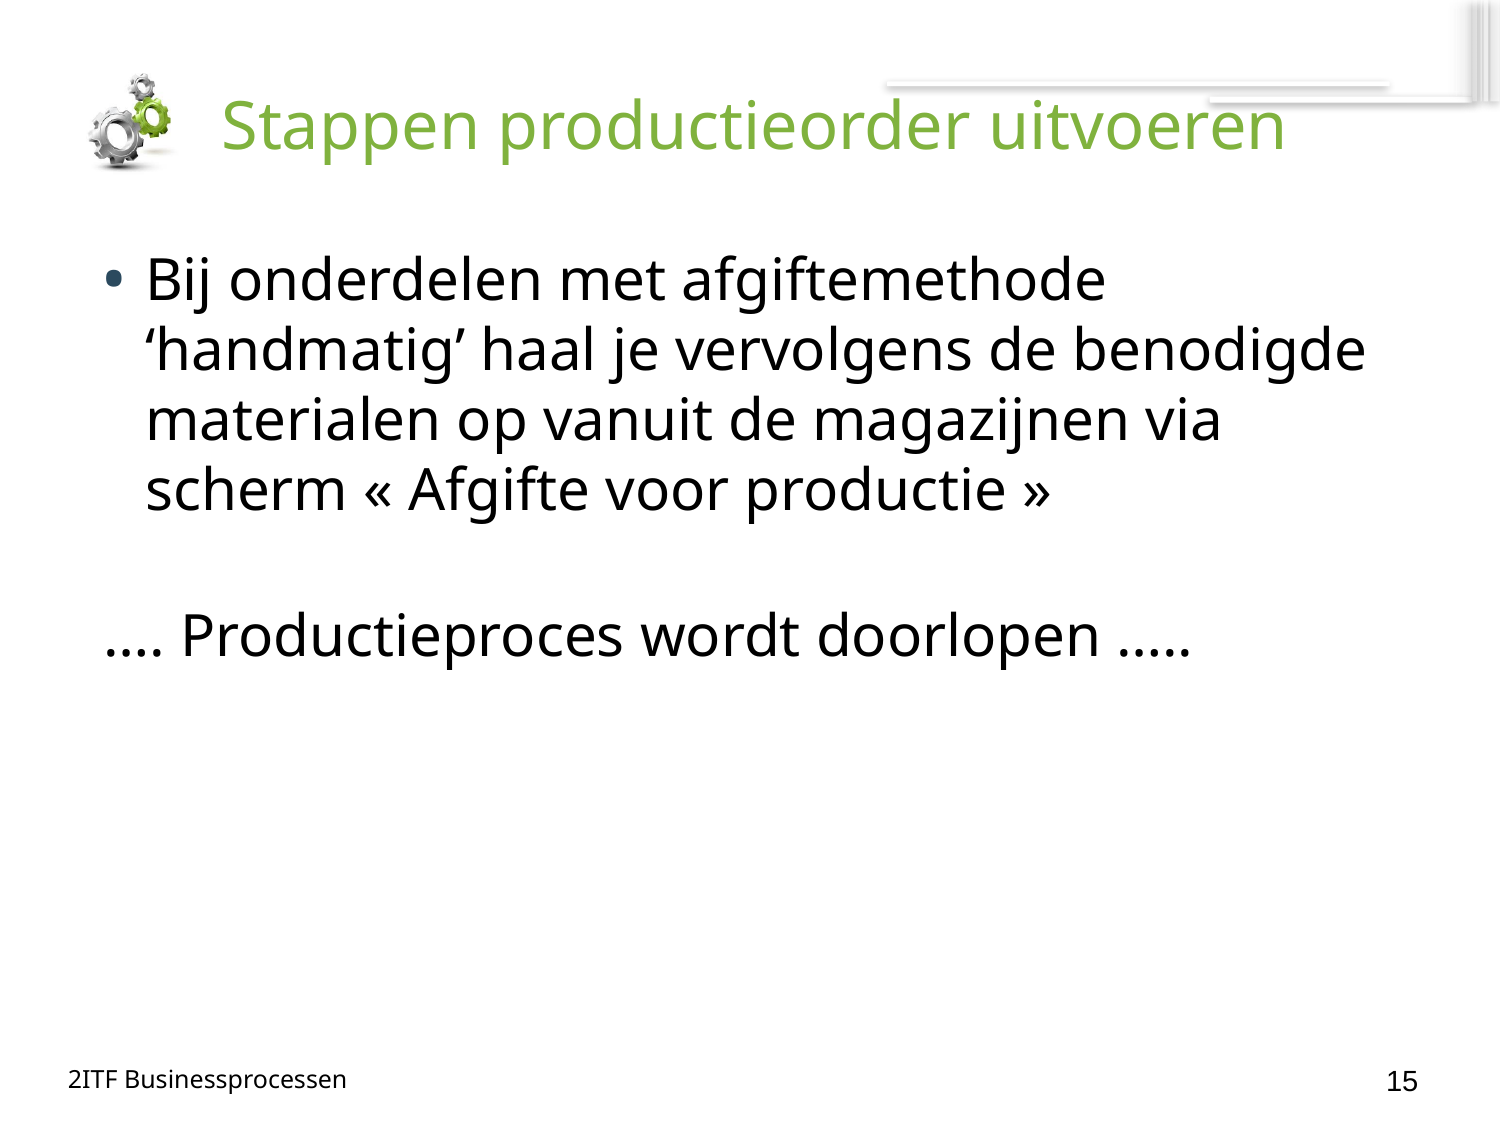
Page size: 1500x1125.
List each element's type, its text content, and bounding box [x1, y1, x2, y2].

slide_number 15 [1371, 1054, 1497, 1115]
list Bij onderdelen met afgiftemethode ‘handmatig’ haal je vervolgens de benodigde materialen op vanuit de magazijnen via scherm « Afgifte voor productie » …. Productieproces wordt doorlopen ….. [70, 234, 1421, 1055]
title Stappen productieorder uitvoeren [206, 35, 1418, 211]
picture [78, 69, 186, 176]
